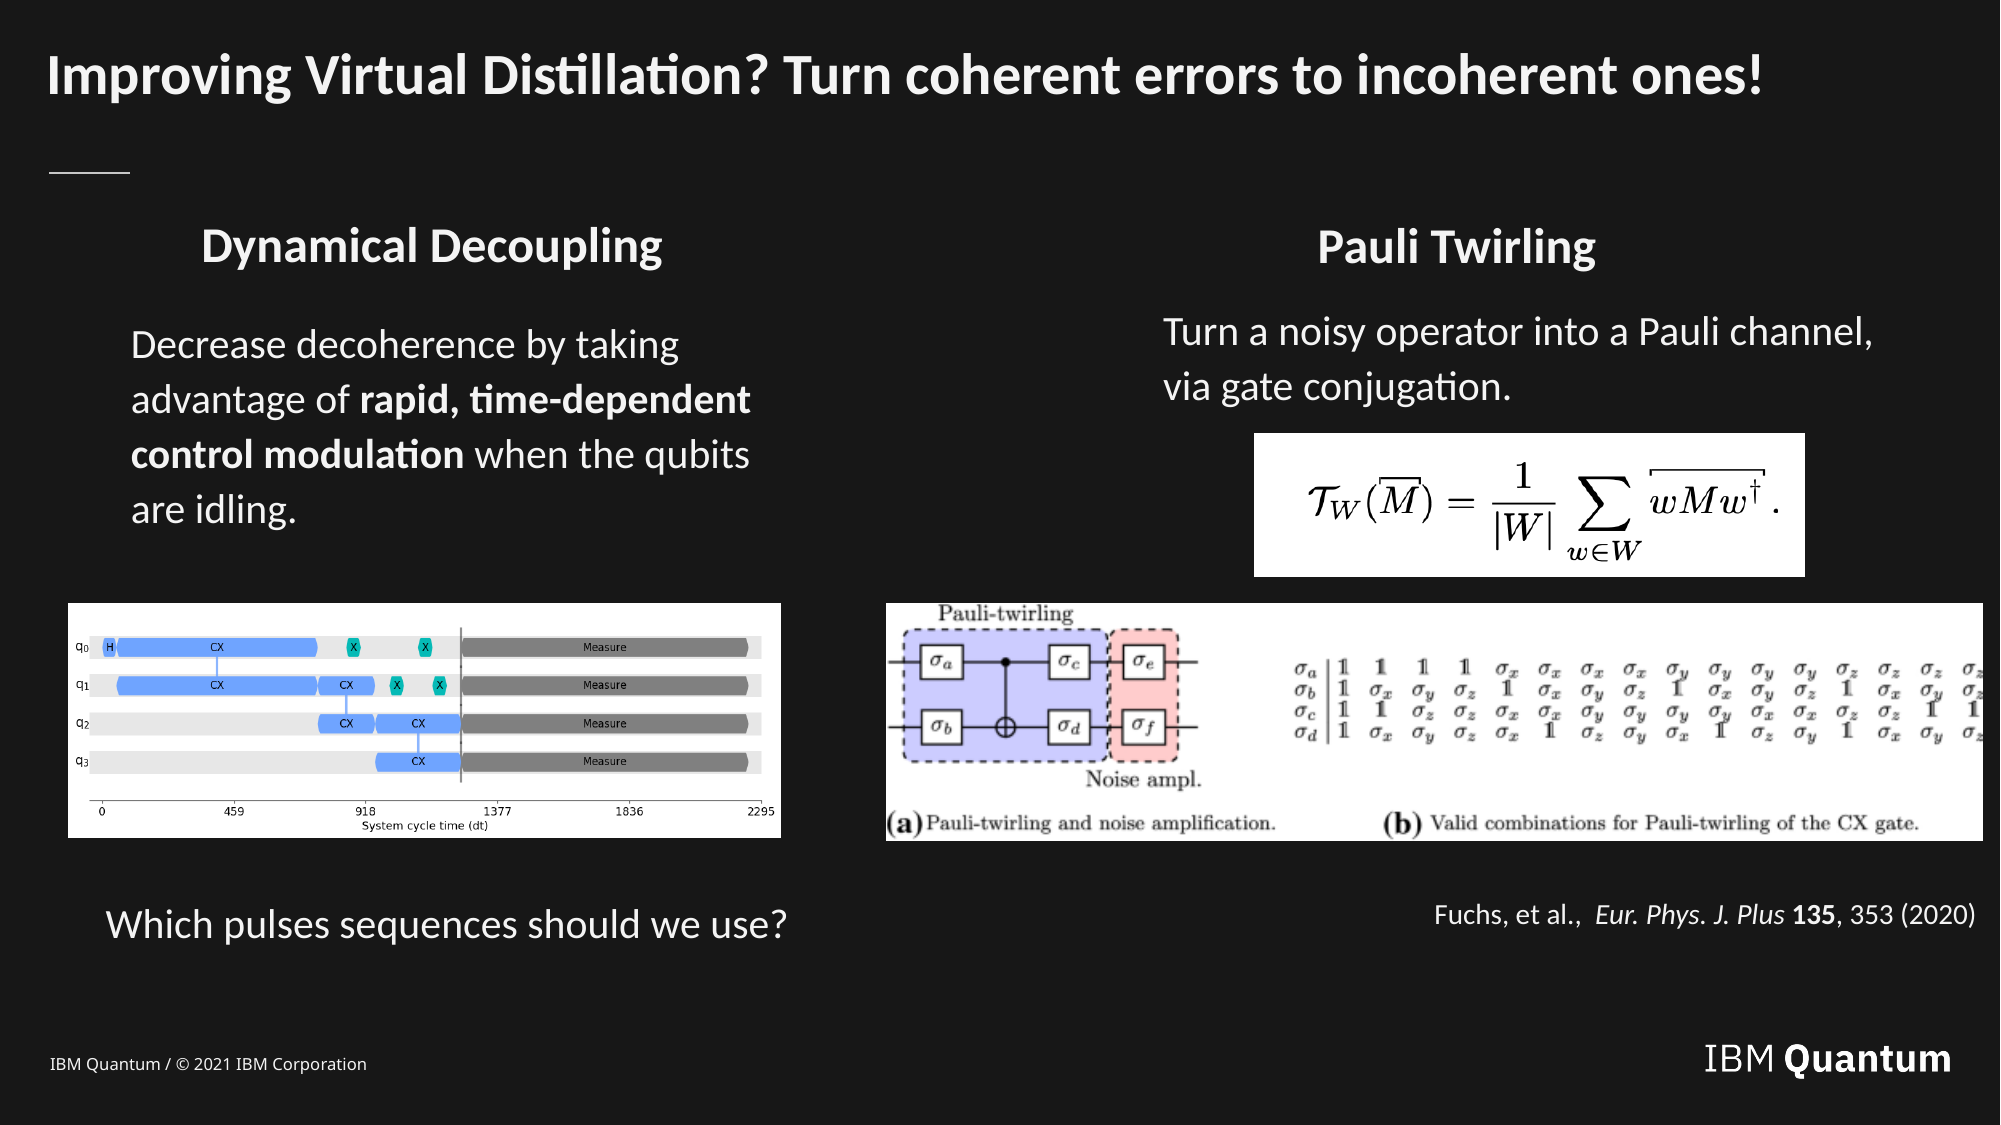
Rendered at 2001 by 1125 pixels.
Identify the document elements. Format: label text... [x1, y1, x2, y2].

footer IBM Quantum / © 2021 IBM Corporation [50, 1047, 950, 1084]
text_box Decrease decoherence by taking advantage of rapid, time-dependent control modulation when the qubits are idling. [130, 312, 781, 533]
picture [68, 603, 781, 839]
text_box Turn a noisy operator into a Pauli channel, via gate conjugation. [1163, 298, 1896, 409]
text_box Which pulses sequences should we use? [105, 892, 903, 948]
text_box Pauli Twirling [1317, 207, 1774, 274]
title Improving Virtual Distillation? Turn coherent errors to incoherent ones! [46, 43, 1878, 124]
picture [886, 603, 1983, 841]
text_box Fuchs, et al., Eur. Phys. J. Plus 135, 353 (2020) [1434, 892, 1983, 931]
text_box Dynamical Decoupling [201, 206, 834, 273]
picture [1254, 433, 1805, 578]
